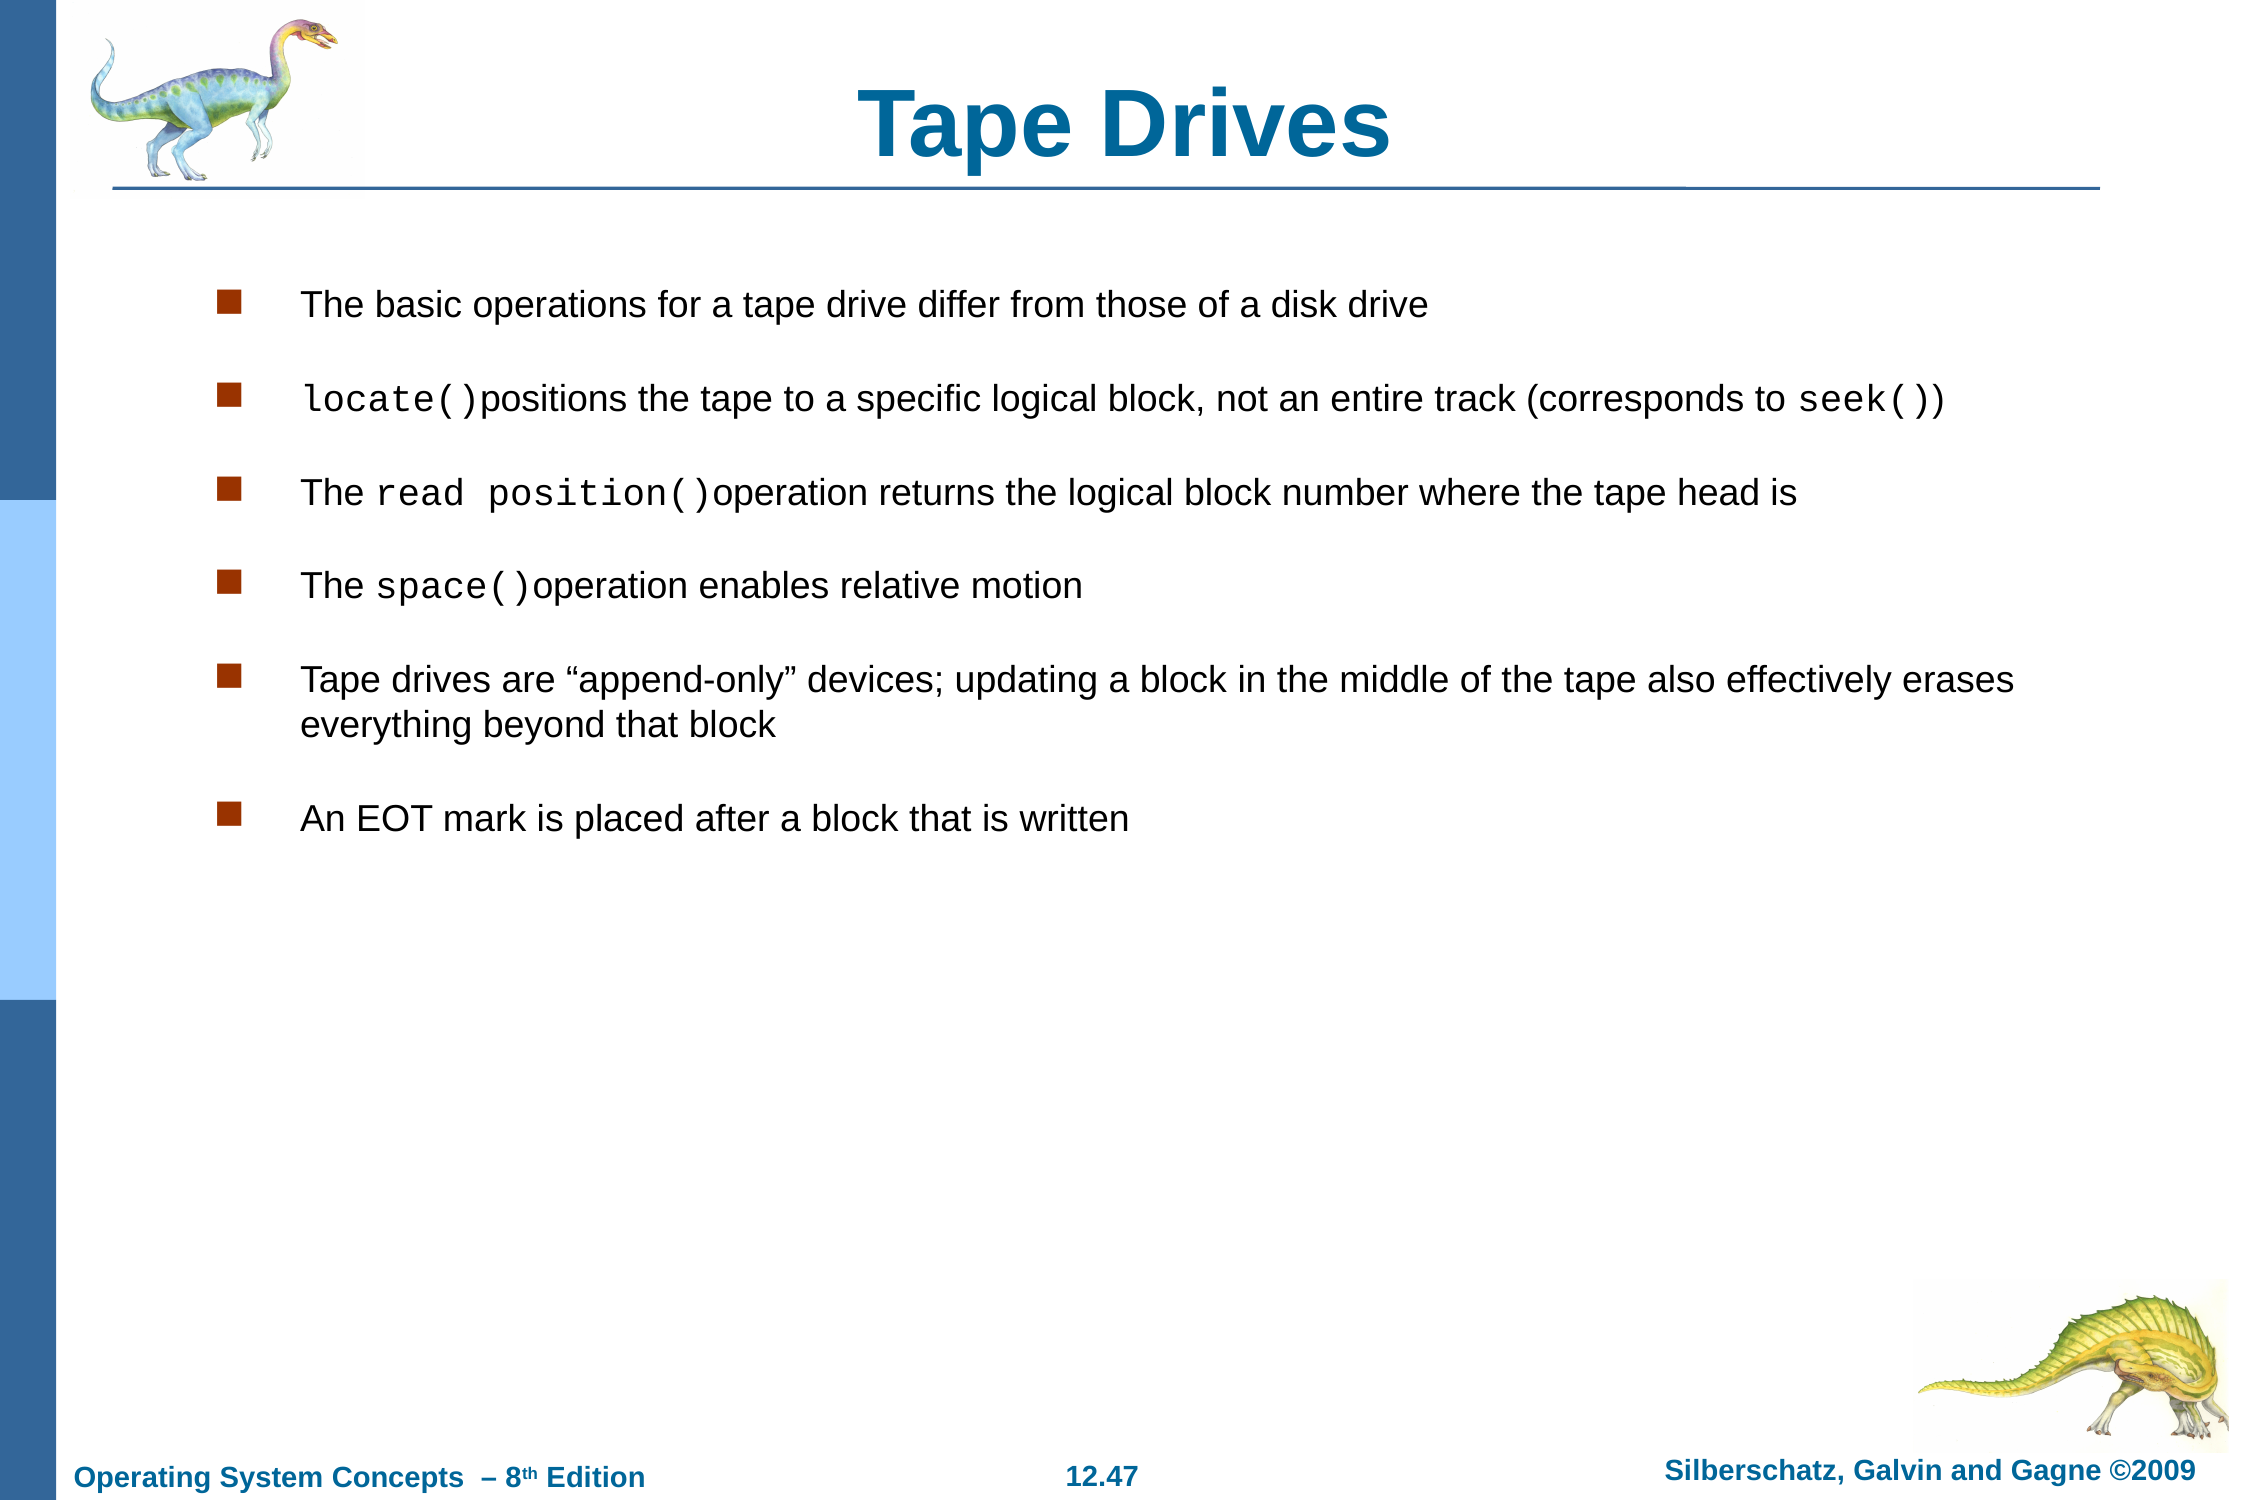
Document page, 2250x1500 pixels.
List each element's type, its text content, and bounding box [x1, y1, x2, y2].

list The basic operations for a tape drive differ from those of a disk drive locate()positions the tape to a specific logical block, not an entire track (corresponds to seek()) The read position()operation returns the logical block number where the tape head is The space()operation enables relative motion Tape drives are “append-only” devices; updating a block in the middle of the tape also effectively erases everything beyond that block An EOT mark is placed after a block that is written [198, 269, 2080, 1261]
picture [1913, 1279, 2229, 1453]
title Tape Drives [112, 60, 2138, 187]
picture [70, 0, 365, 199]
